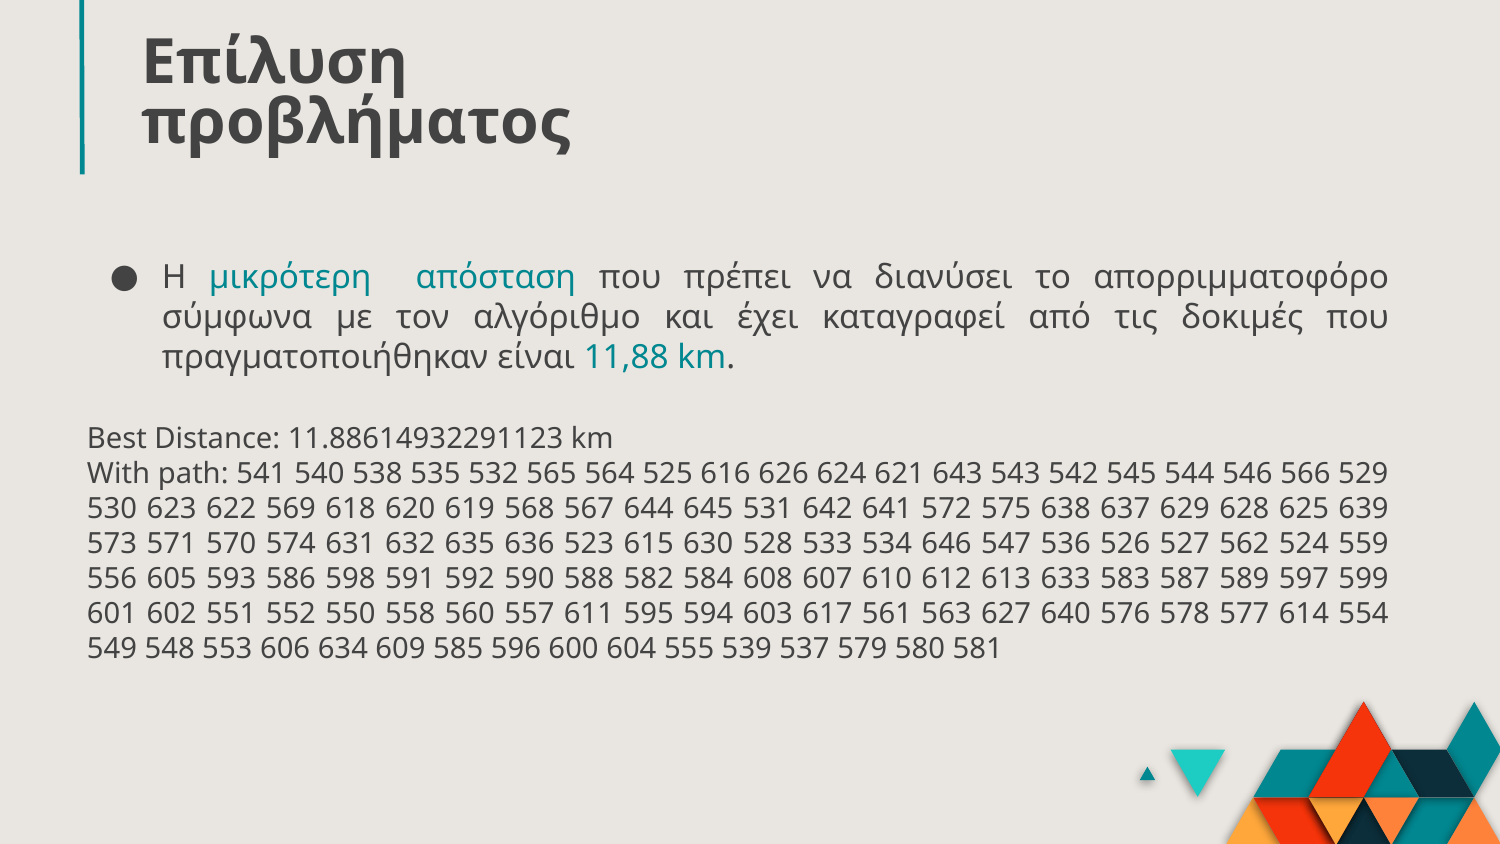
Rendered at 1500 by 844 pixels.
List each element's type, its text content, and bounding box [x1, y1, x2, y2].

text_box Η μικρότερη απόσταση που πρέπει να διανύσει το απορριμματοφόρο σύμφωνα με τον αλγόριθμο και έχει καταγραφεί από τις δοκιμές που πραγματοποιήθηκαν είναι 11,88 km. Best Distance: 11.88614932291123 km With path: 541 540 538 535 532 565 564 525 616 626 624 621 643 543 542 545 544 546 566 529 530 623 622 569 618 620 619 568 567 644 645 531 642 641 572 575 638 637 629 628 625 639 573 571 570 574 631 632 635 636 523 615 630 528 533 534 646 547 536 526 527 562 524 559 556 605 593 586 598 591 592 590 588 582 584 608 607 610 612 613 633 583 587 589 597 599 601 602 551 552 550 558 560 557 611 595 594 603 617 561 563 627 640 576 578 577 614 554 549 548 553 606 634 609 585 596 600 604 555 539 537 579 580 581 [72, 240, 1405, 451]
text_box [928, 241, 1250, 336]
title Επίλυση προβλήματος [126, 76, 868, 171]
